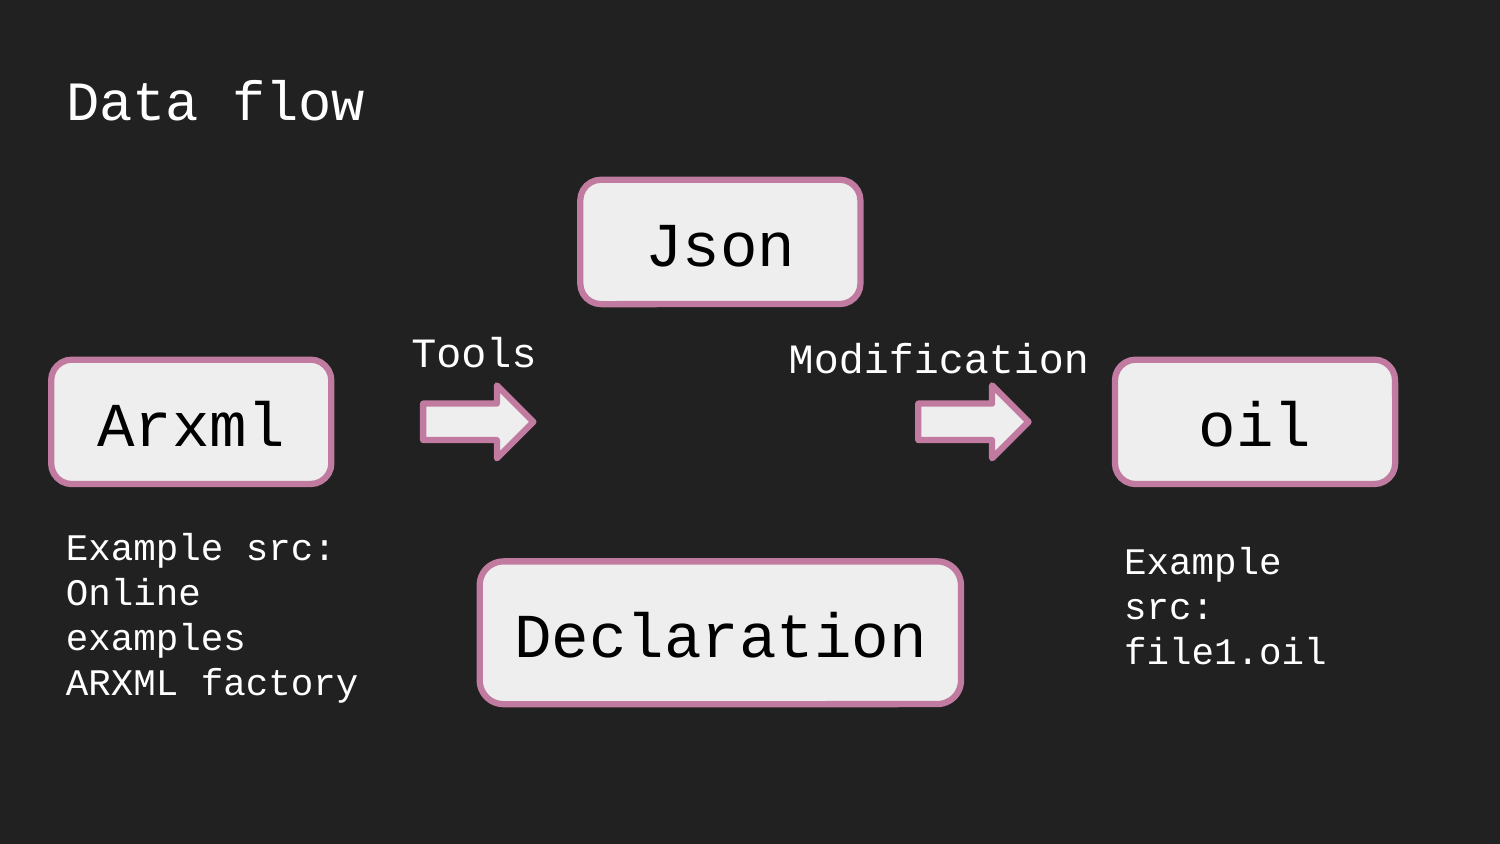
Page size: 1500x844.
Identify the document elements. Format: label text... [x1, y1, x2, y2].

text_box Arxml [51, 359, 332, 485]
title Data flow [51, 59, 1449, 154]
text_box Tools [396, 318, 560, 383]
text_box Json [580, 179, 861, 305]
text_box [423, 385, 534, 459]
text_box Modification [774, 324, 1161, 390]
text_box oil [1114, 359, 1396, 485]
text_box Example src: file1.oil [1109, 529, 1390, 680]
text_box Declaration [479, 561, 962, 705]
text_box [918, 390, 1029, 459]
text_box Example src: Online examples ARXML factory [51, 515, 381, 711]
